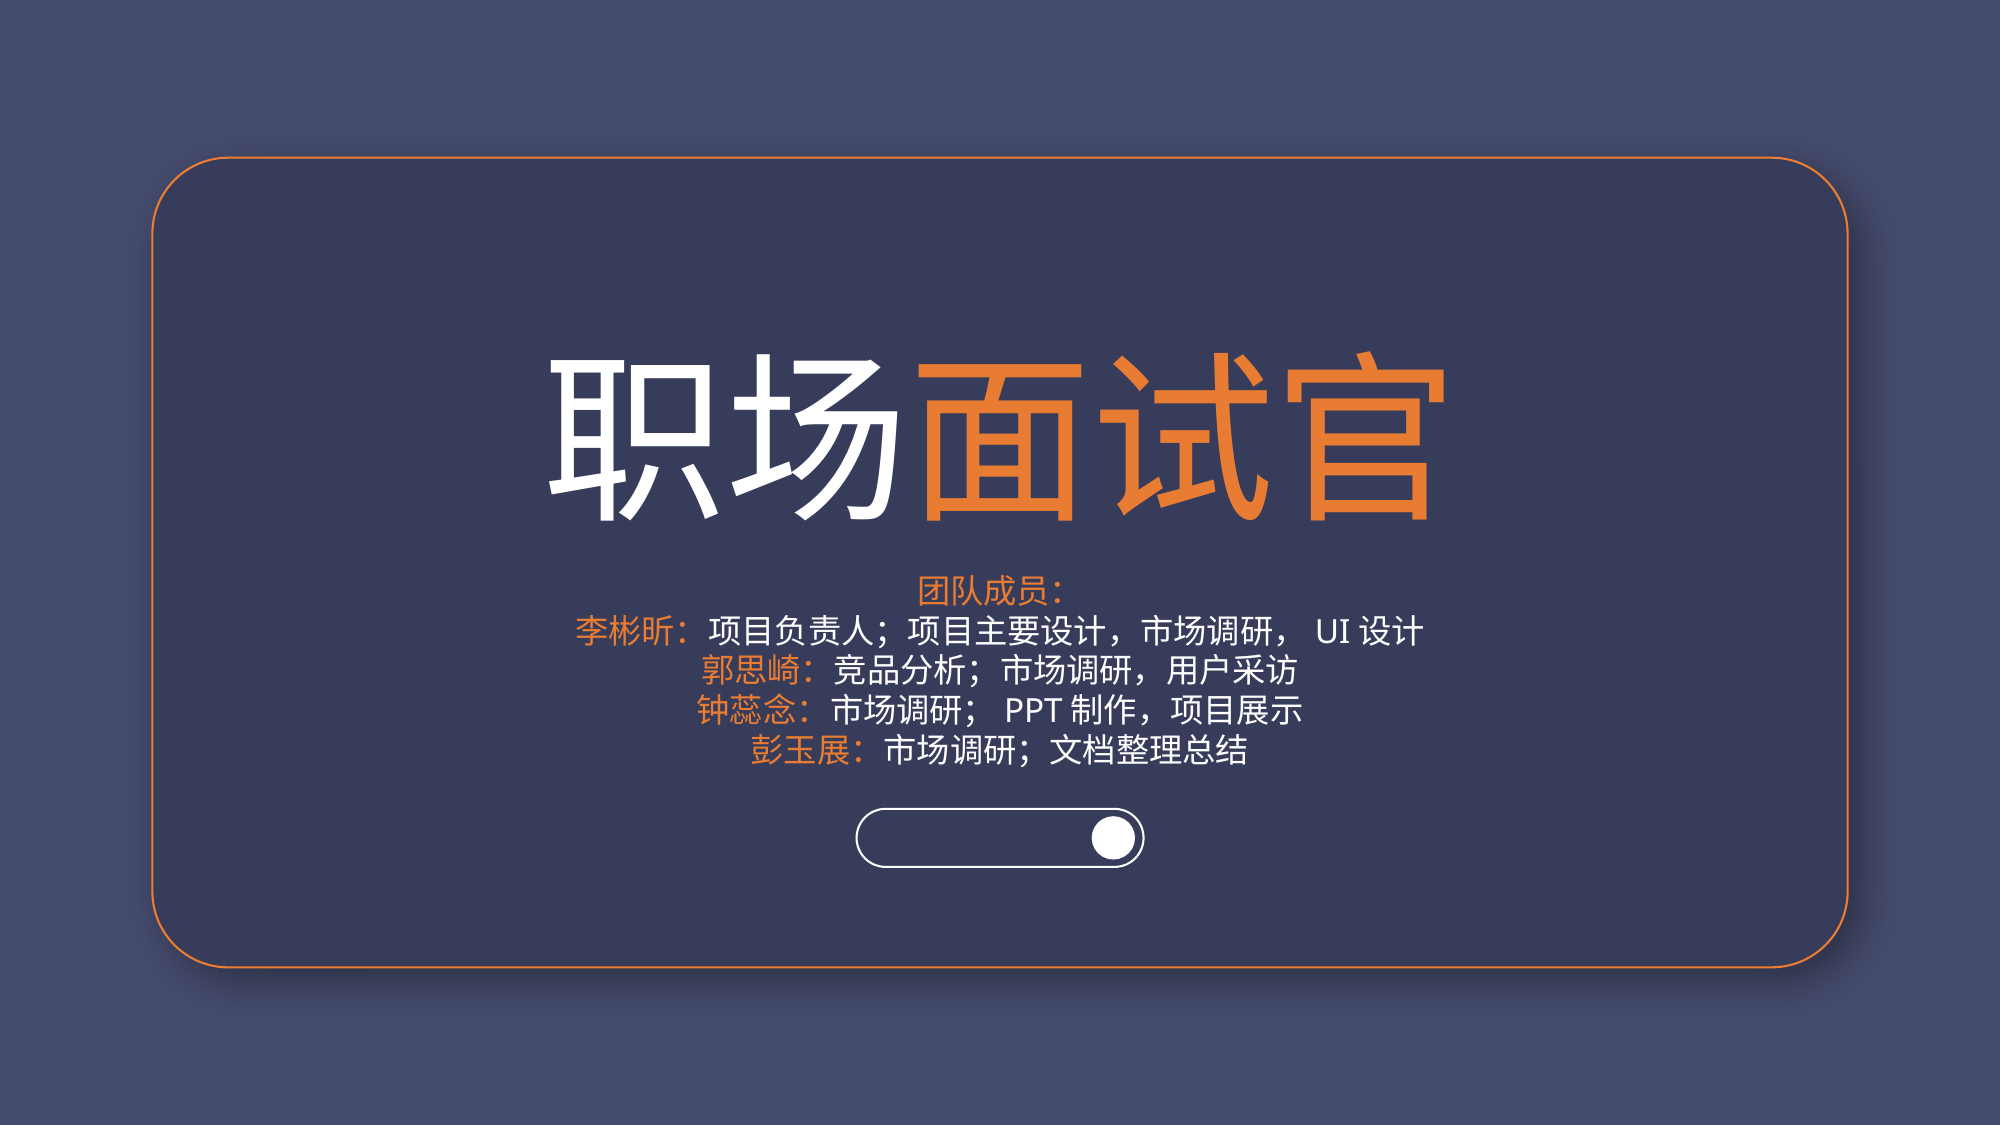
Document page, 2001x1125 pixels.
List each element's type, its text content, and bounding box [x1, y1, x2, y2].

text_box 职场面试官 [308, 315, 1692, 551]
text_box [856, 808, 1144, 867]
text_box 团队成员： 李彬昕：项目负责人；项目主要设计，市场调研，UI设计 郭思崎：竞品分析；市场调研，用户采访 钟蕊念：市场调研；PPT制作，项目展示 彭玉展：市场调研；文档整理总结 [452, 562, 1549, 777]
text_box [151, 156, 1849, 969]
